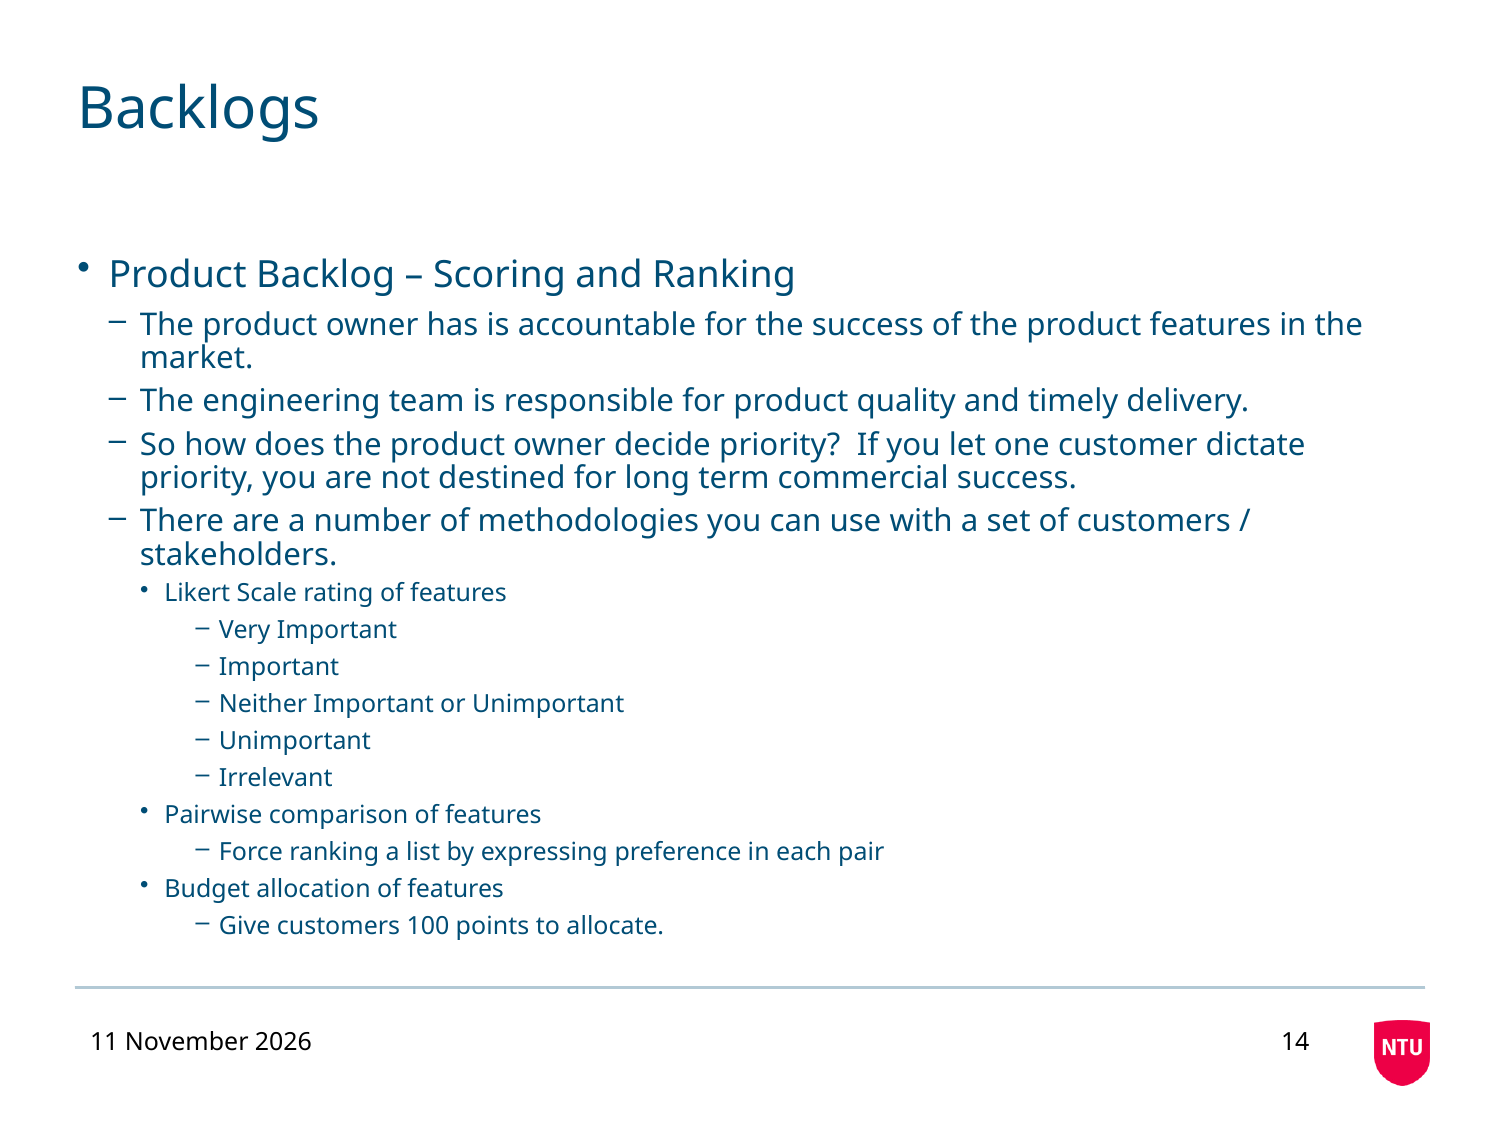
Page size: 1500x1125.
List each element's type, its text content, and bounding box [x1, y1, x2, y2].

slide_number 14 [974, 1017, 1325, 1097]
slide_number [75, 1017, 425, 1097]
list Product Backlog – Scoring and Ranking The product owner has is accountable for the success of the product features in the market. The engineering team is responsible for product quality and timely delivery. So how does the product owner decide priority? If you let one customer dictate priority, you are not destined for long term commercial success. There are a number of methodologies you can use with a set of customers / stakeholders. Likert Scale rating of features Very Important Important Neither Important or Unimportant Unimportant Irrelevant Pairwise comparison of features Force ranking a list by expressing preference in each pair Budget allocation of features Give customers 100 points to allocate. [62, 237, 1425, 1032]
title Backlogs [62, 62, 1425, 237]
picture [1374, 1020, 1430, 1086]
